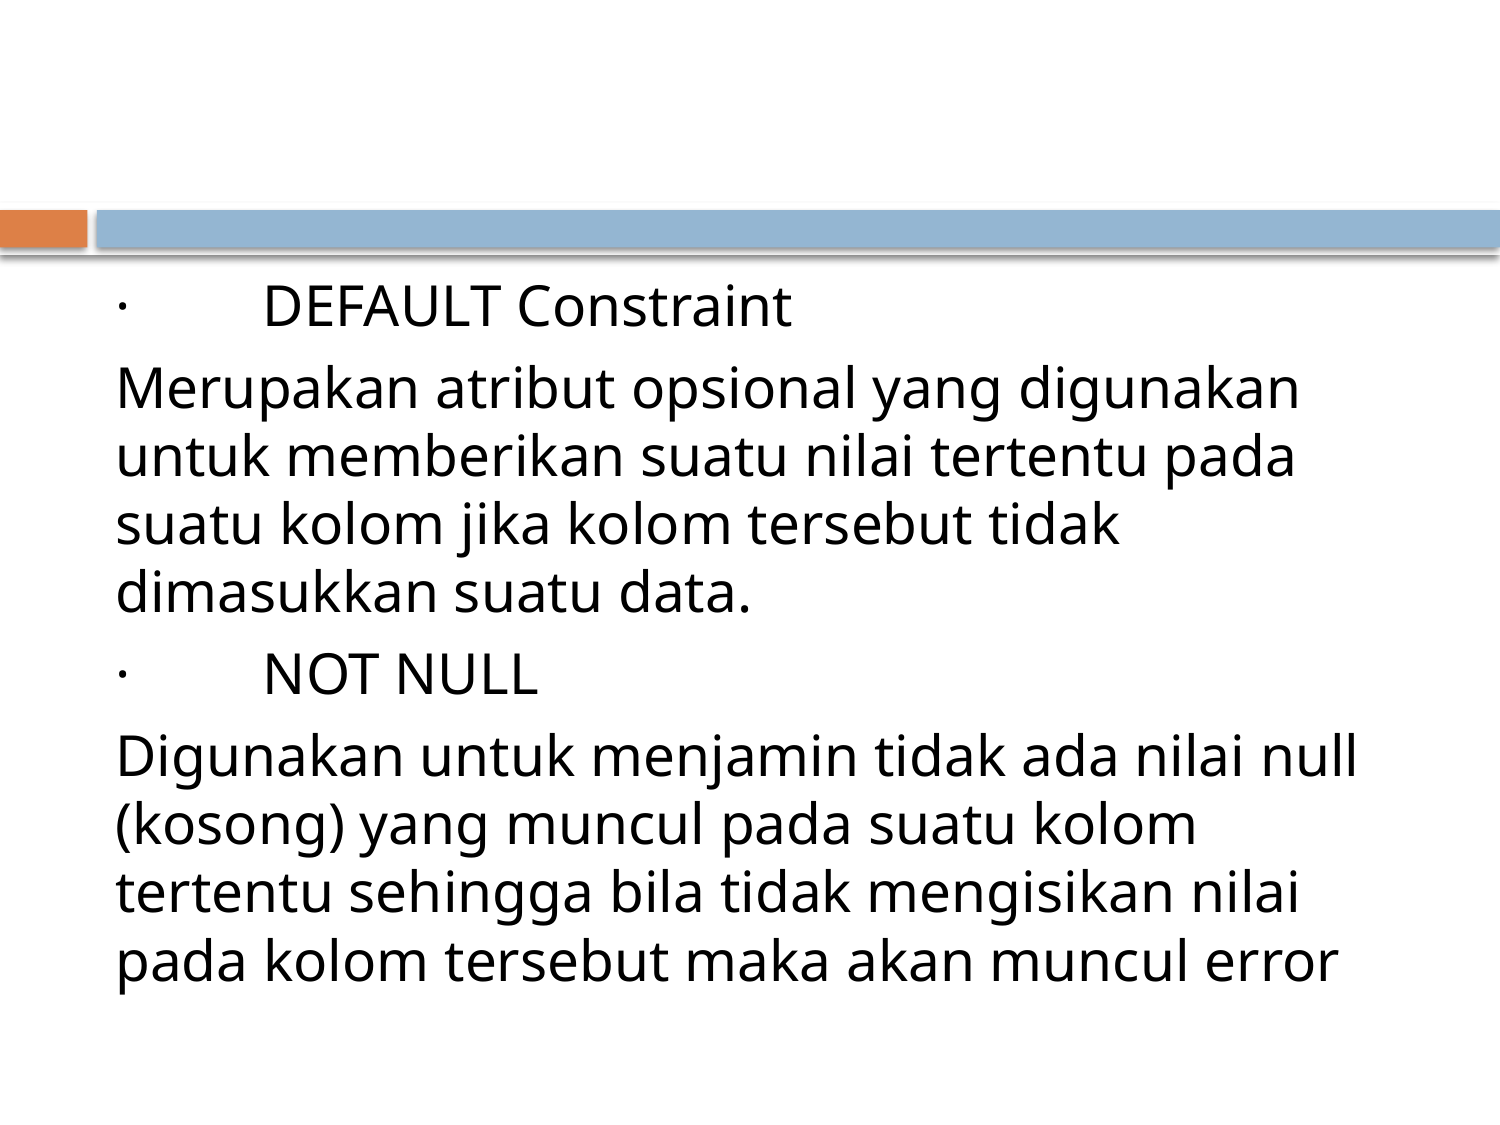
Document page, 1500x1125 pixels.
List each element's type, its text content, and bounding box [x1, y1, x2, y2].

list · DEFAULT Constraint Merupakan atribut opsional yang digunakan untuk memberikan suatu nilai tertentu pada suatu kolom jika kolom tersebut tidak dimasukkan suatu data. · NOT NULL Digunakan untuk menjamin tidak ada nilai null (kosong) yang muncul pada suatu kolom tertentu sehingga bila tidak mengisikan nilai pada kolom tersebut maka akan muncul error [100, 262, 1438, 1000]
